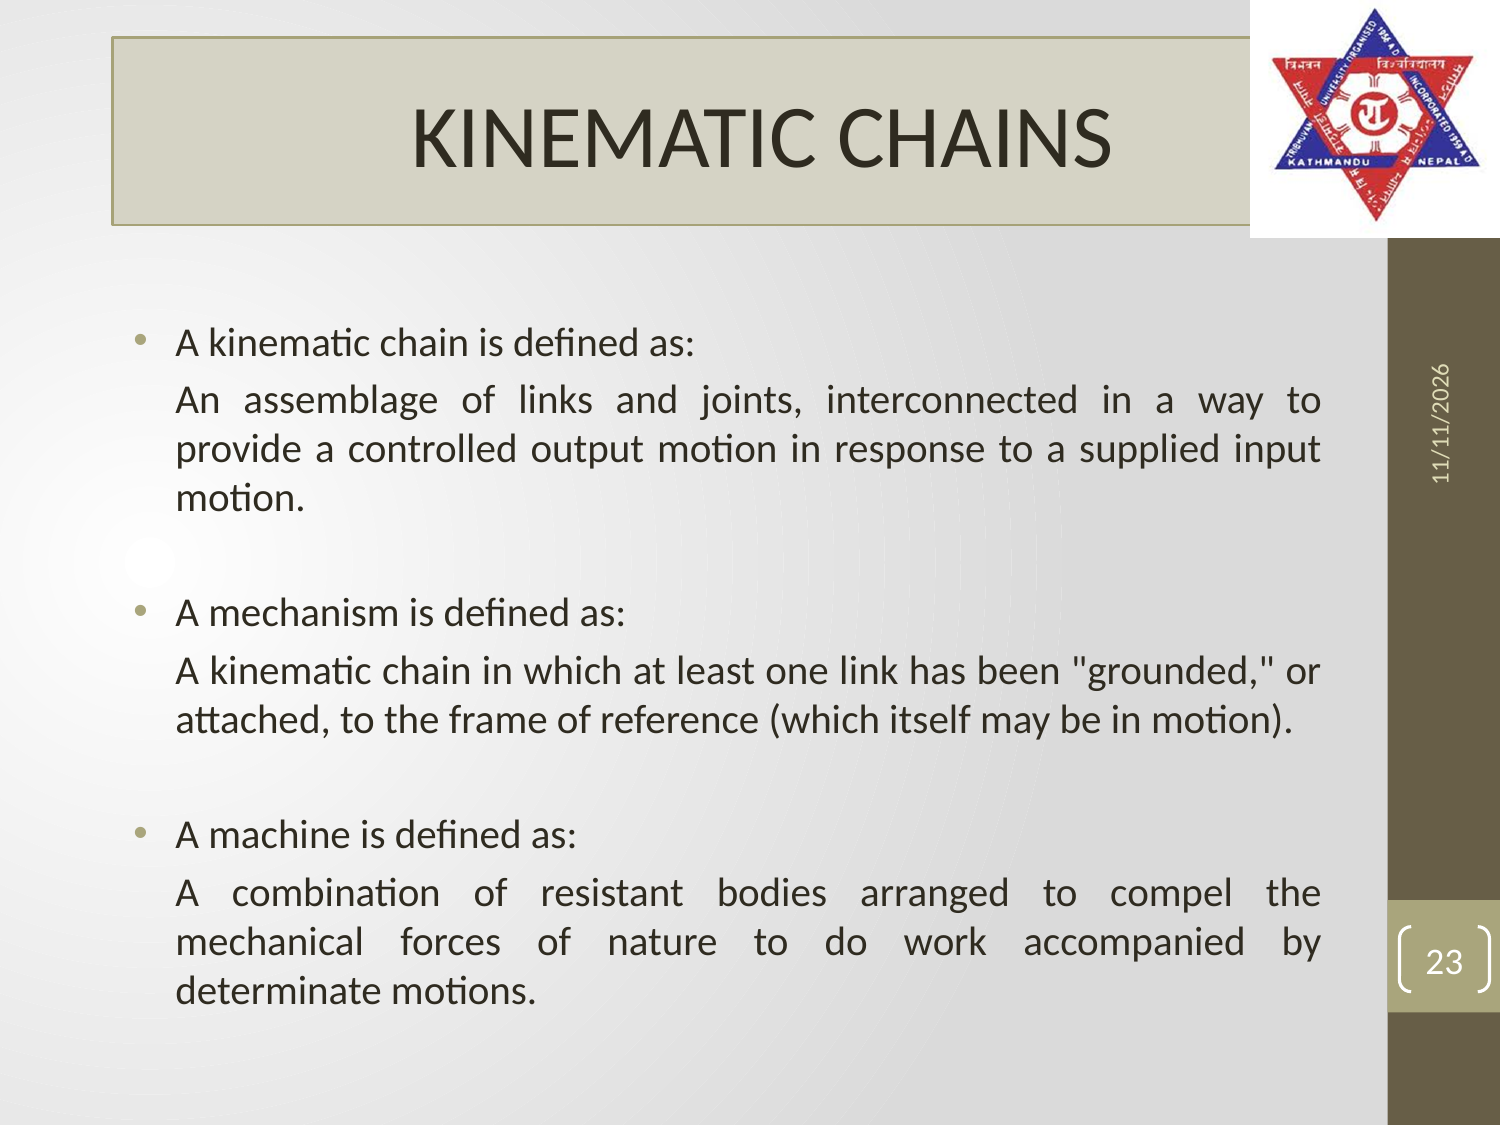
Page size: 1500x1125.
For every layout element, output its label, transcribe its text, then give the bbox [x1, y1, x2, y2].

text_box KINEMATIC CHAINS [111, 36, 1246, 226]
picture [1249, 0, 1500, 238]
slide_number 23 [1397, 925, 1492, 994]
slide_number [1408, 244, 1469, 501]
list A kinematic chain is defined as: An assemblage of links and joints, interconnected in a way to provide a controlled output motion in response to a supplied input motion. A mechanism is defined as: A kinematic chain in which at least one link has been "grounded," or attached, to the frame of reference (which itself may be in motion). A machine is defined as: A combination of resistant bodies arranged to compel the mechanical forces of nature to do work accompanied by determinate motions. [112, 249, 1338, 1063]
